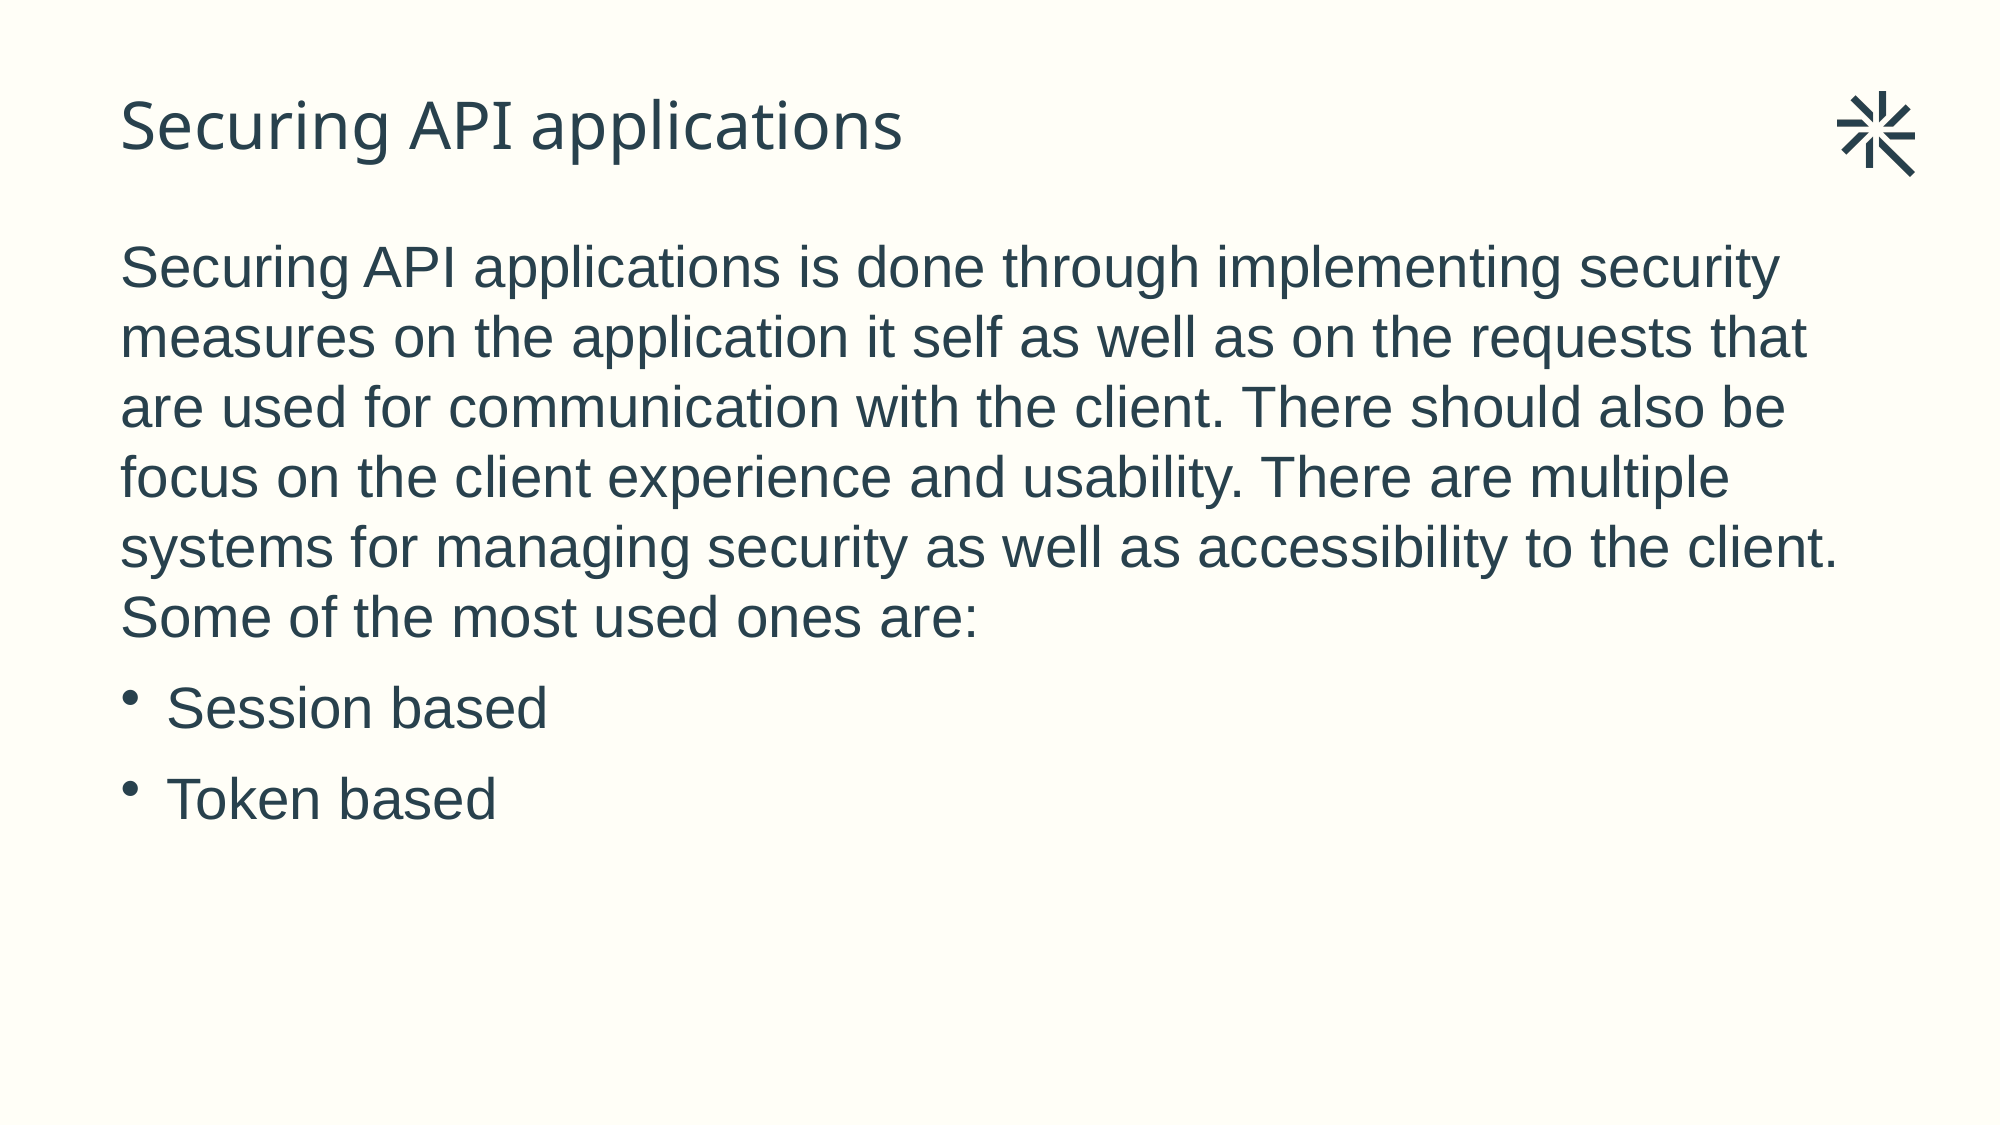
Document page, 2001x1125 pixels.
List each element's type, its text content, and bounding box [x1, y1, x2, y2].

title Securing API applications [112, 90, 1773, 181]
picture [1837, 91, 1915, 177]
list Securing API applications is done through implementing security measures on the application it self as well as on the requests that are used for communication with the client. There should also be focus on the client experience and usability. There are multiple systems for managing security as well as accessibility to the client. Some of the most used ones are: Session based Token based [112, 221, 1904, 1078]
